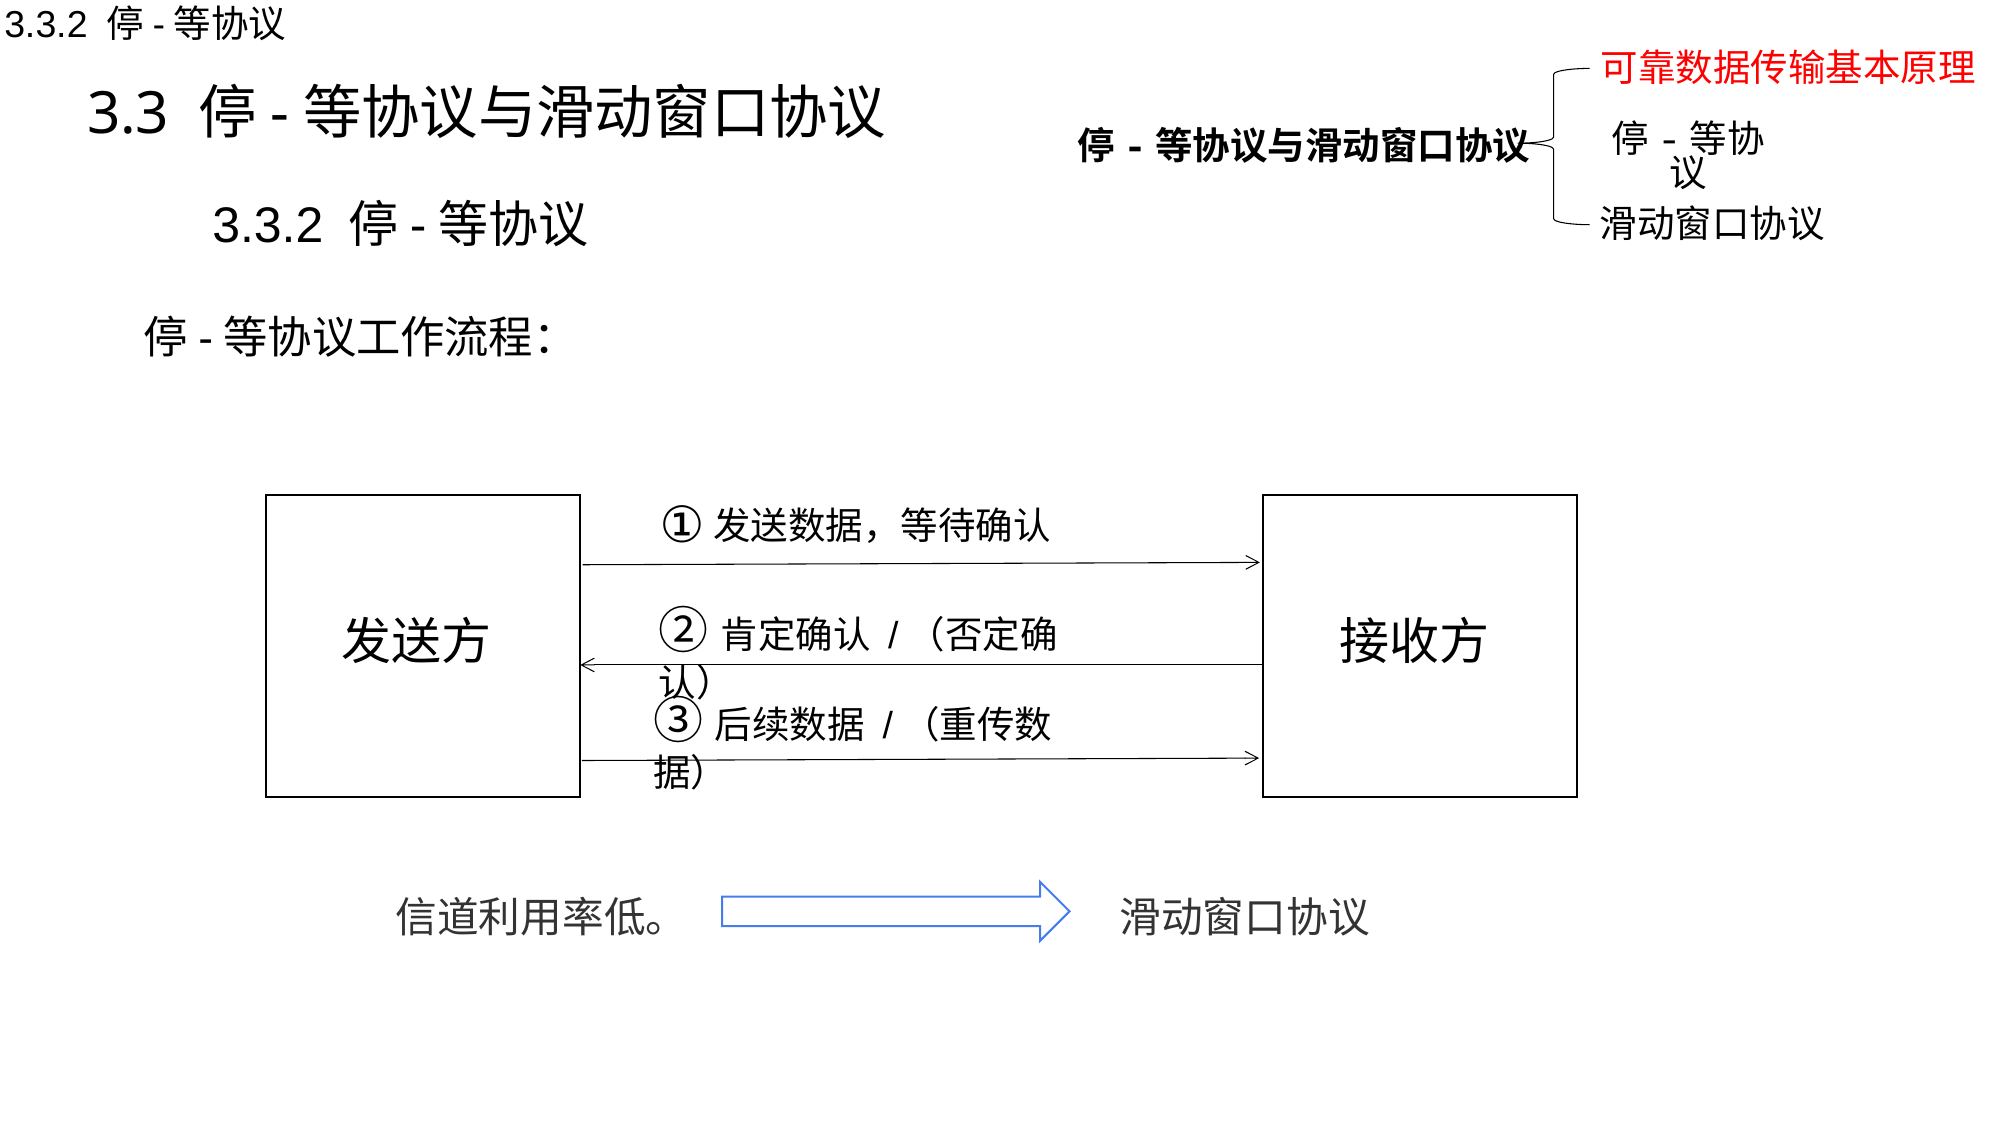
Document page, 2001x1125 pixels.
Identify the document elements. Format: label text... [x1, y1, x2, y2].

text_box 信道利用率低。 [380, 858, 780, 949]
text_box 3.3.2 停-等协议 [197, 184, 913, 260]
text_box 发送数据，等待确认 [720, 494, 1175, 555]
text_box 停-等协议工作流程： [128, 302, 1548, 371]
text_box 3.3 停-等协议与滑动窗口协议 [72, 67, 968, 153]
text_box 发送方 [326, 601, 524, 917]
text_box [1262, 494, 1578, 798]
text_box ③后续数据 /（重传数据） [638, 761, 1110, 802]
text_box ① [644, 484, 720, 560]
text_box [265, 494, 581, 798]
text_box ②肯定确认 /（否定确认） [643, 666, 1121, 712]
text_box [721, 879, 1072, 944]
text_box 接收方 [1324, 601, 1579, 677]
text_box ②肯定确认 /（否定确认） [643, 591, 1121, 664]
text_box ③后续数据 /（重传数据） [638, 681, 1110, 758]
text_box 滑动窗口协议 [1104, 858, 1504, 949]
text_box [1069, 48, 1993, 254]
text_box 3.3.2 停-等协议 [0, 0, 302, 52]
